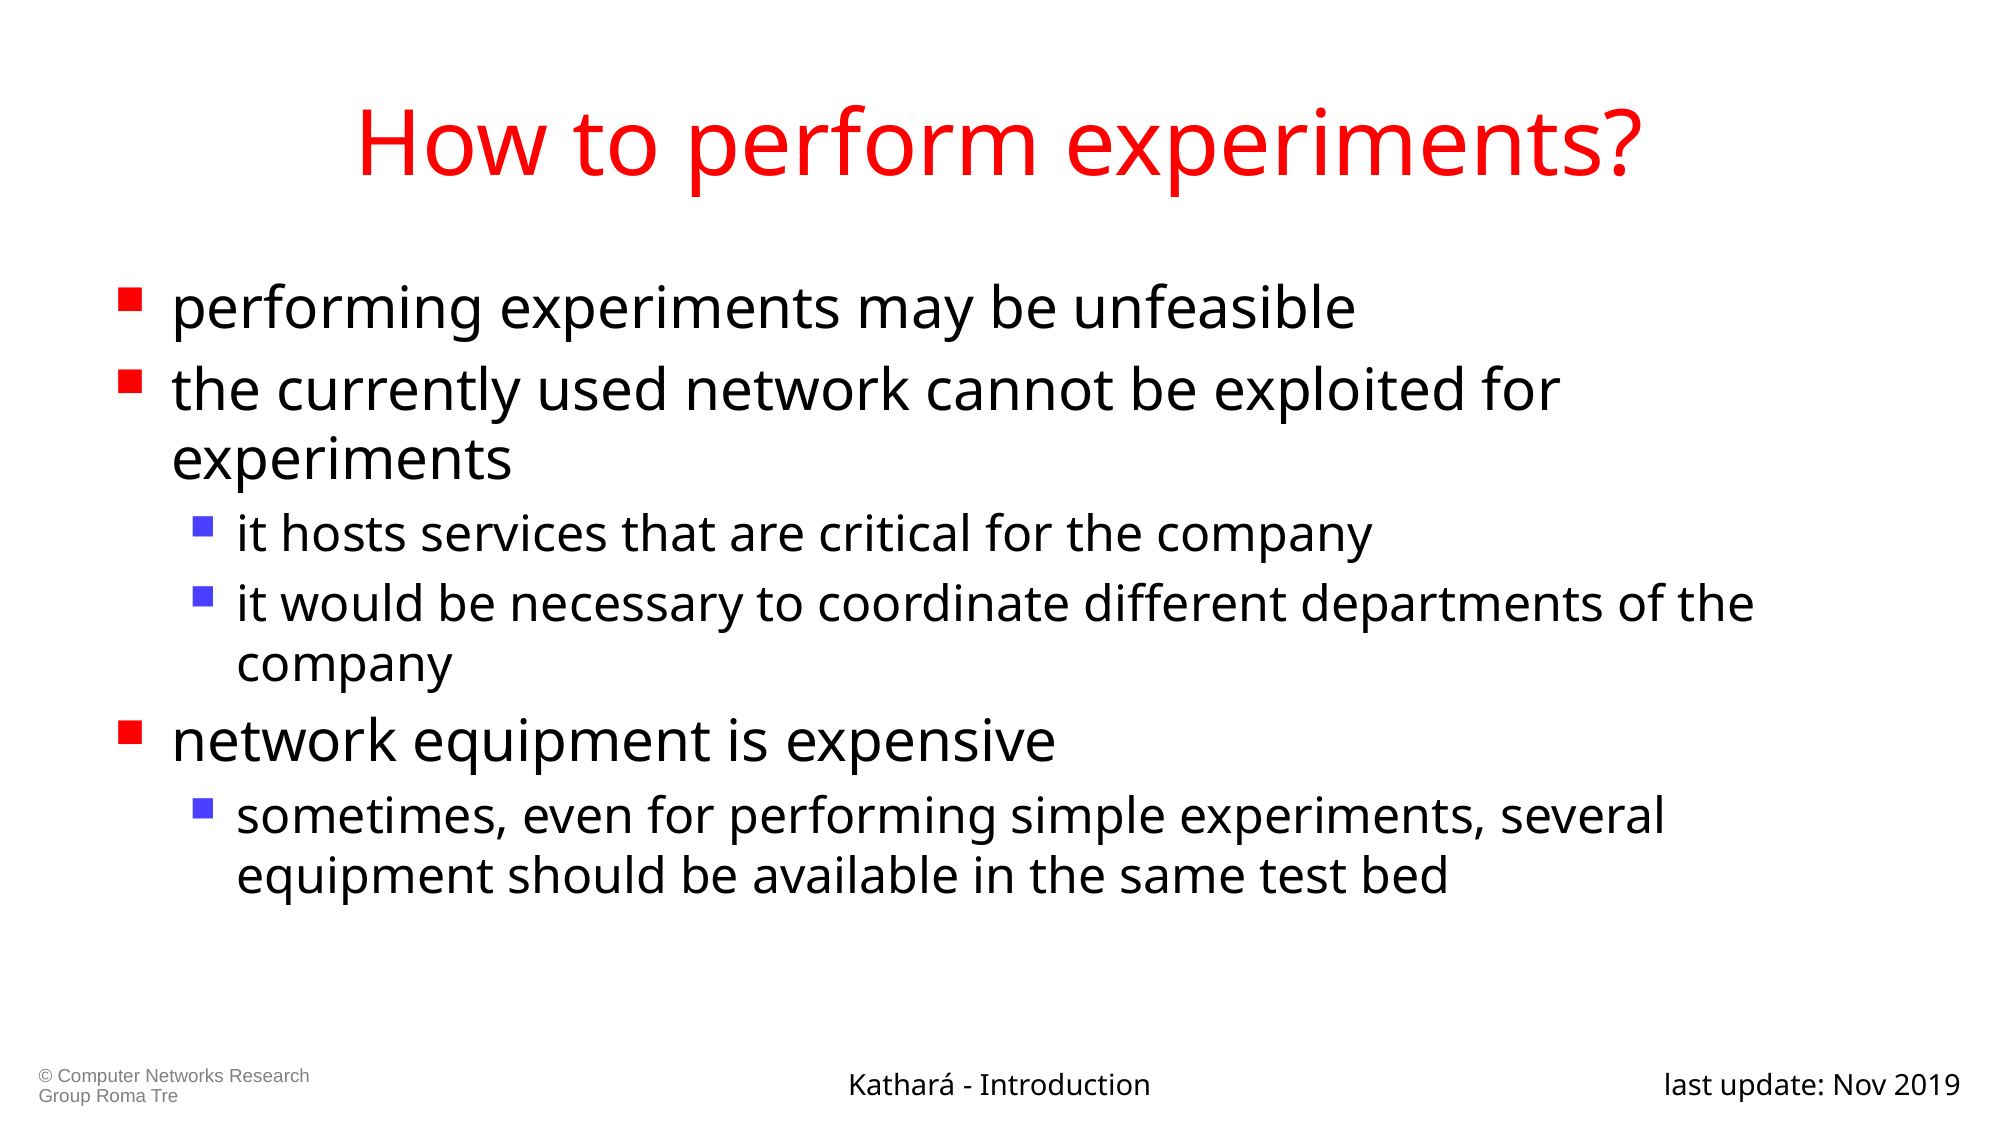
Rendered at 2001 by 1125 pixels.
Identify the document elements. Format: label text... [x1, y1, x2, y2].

footer Kathará - Introduction [511, 1058, 1489, 1114]
title How to perform experiments? [99, 45, 1900, 233]
list performing experiments may be unfeasible the currently used network cannot be exploited for experiments it hosts services that are critical for the company it would be necessary to coordinate different departments of the company network equipment is expensive sometimes, even for performing simple experiments, several equipment should be available in the same test bed [99, 262, 1900, 1005]
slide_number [1519, 1058, 1977, 1114]
